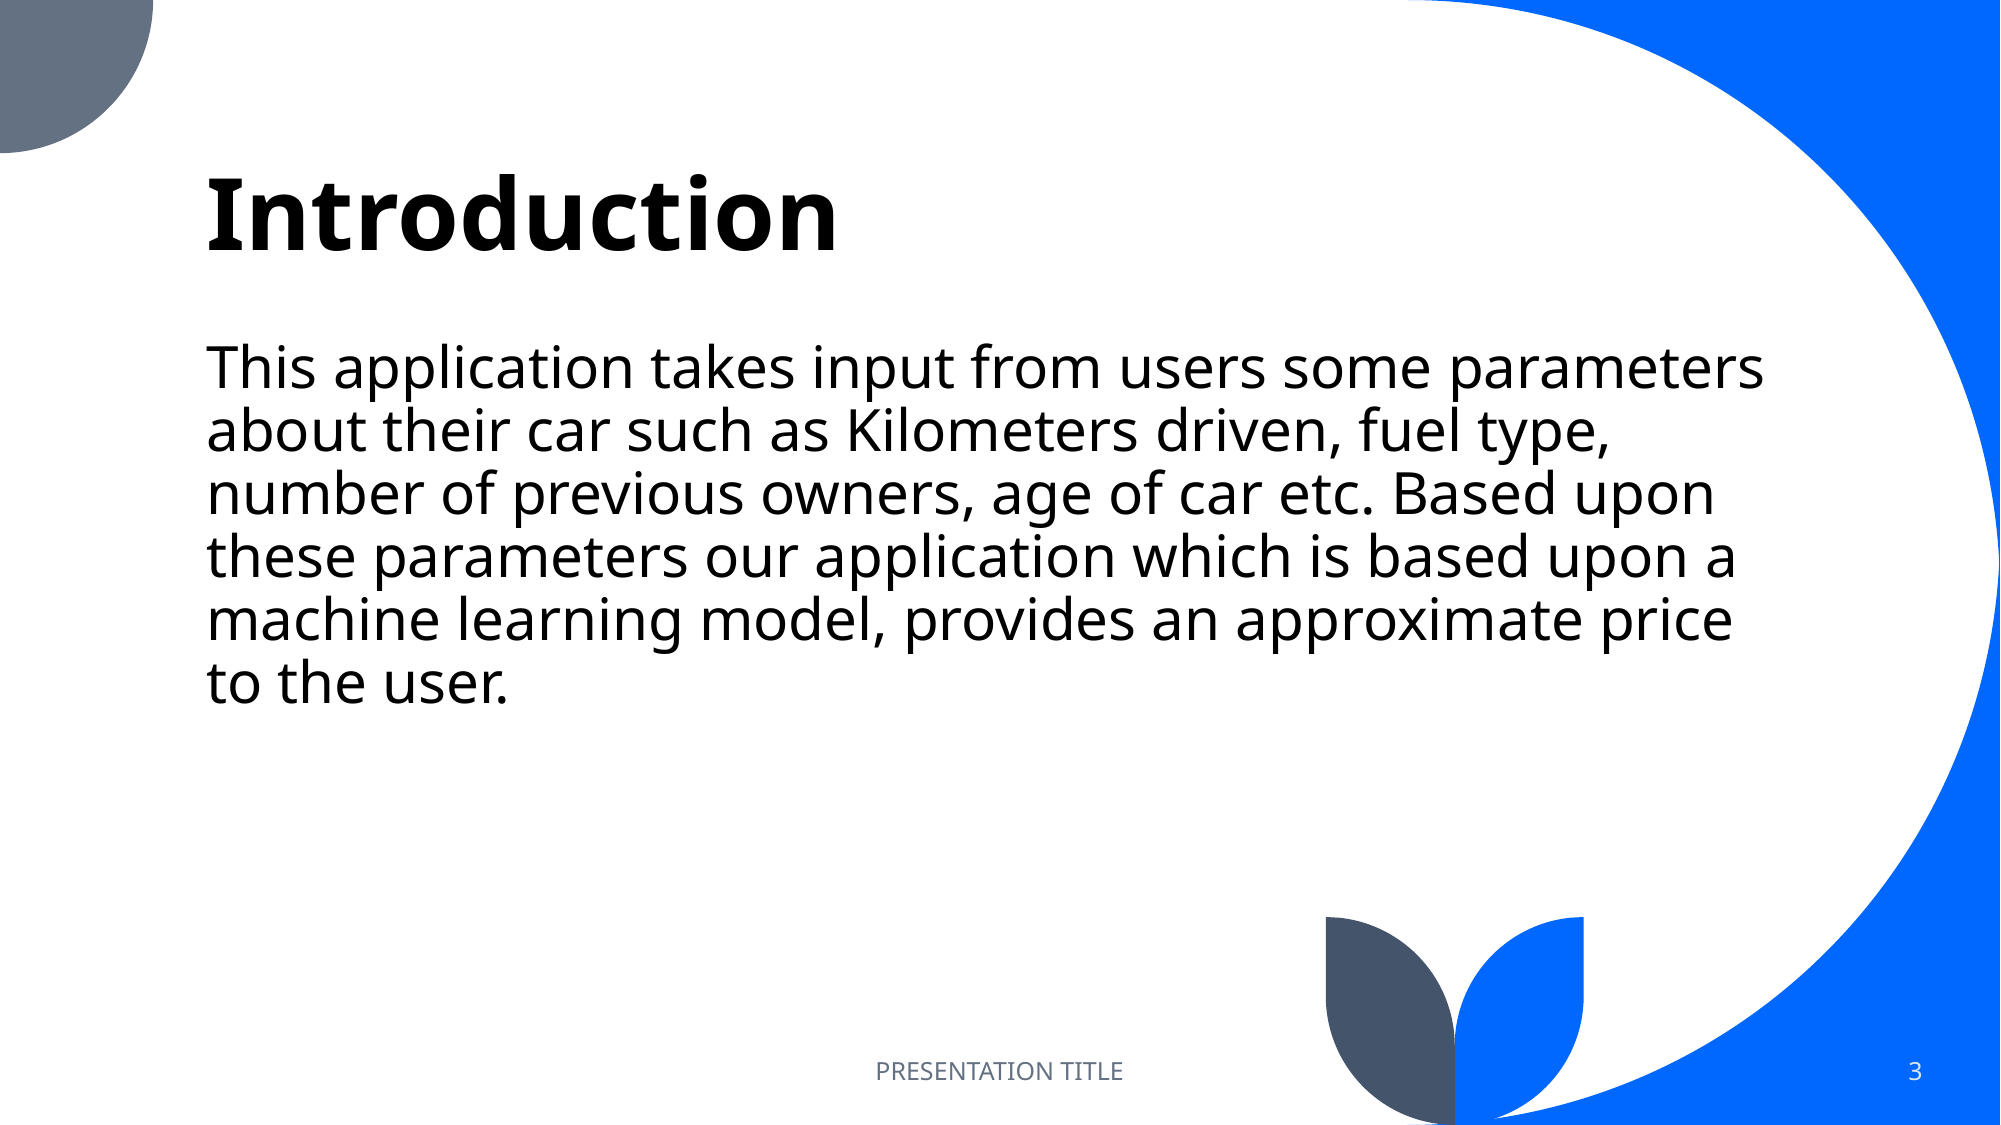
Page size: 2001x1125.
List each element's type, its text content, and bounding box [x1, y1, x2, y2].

footer PRESENTATION TITLE [662, 1042, 1338, 1103]
title Introduction [191, 62, 1796, 280]
list This application takes input from users some parameters about their car such as Kilometers driven, fuel type, number of previous owners, age of car etc. Based upon these parameters our application which is based upon a machine learning model, provides an approximate price to the user. [191, 330, 1796, 884]
slide_number 3 [1665, 1042, 1938, 1103]
